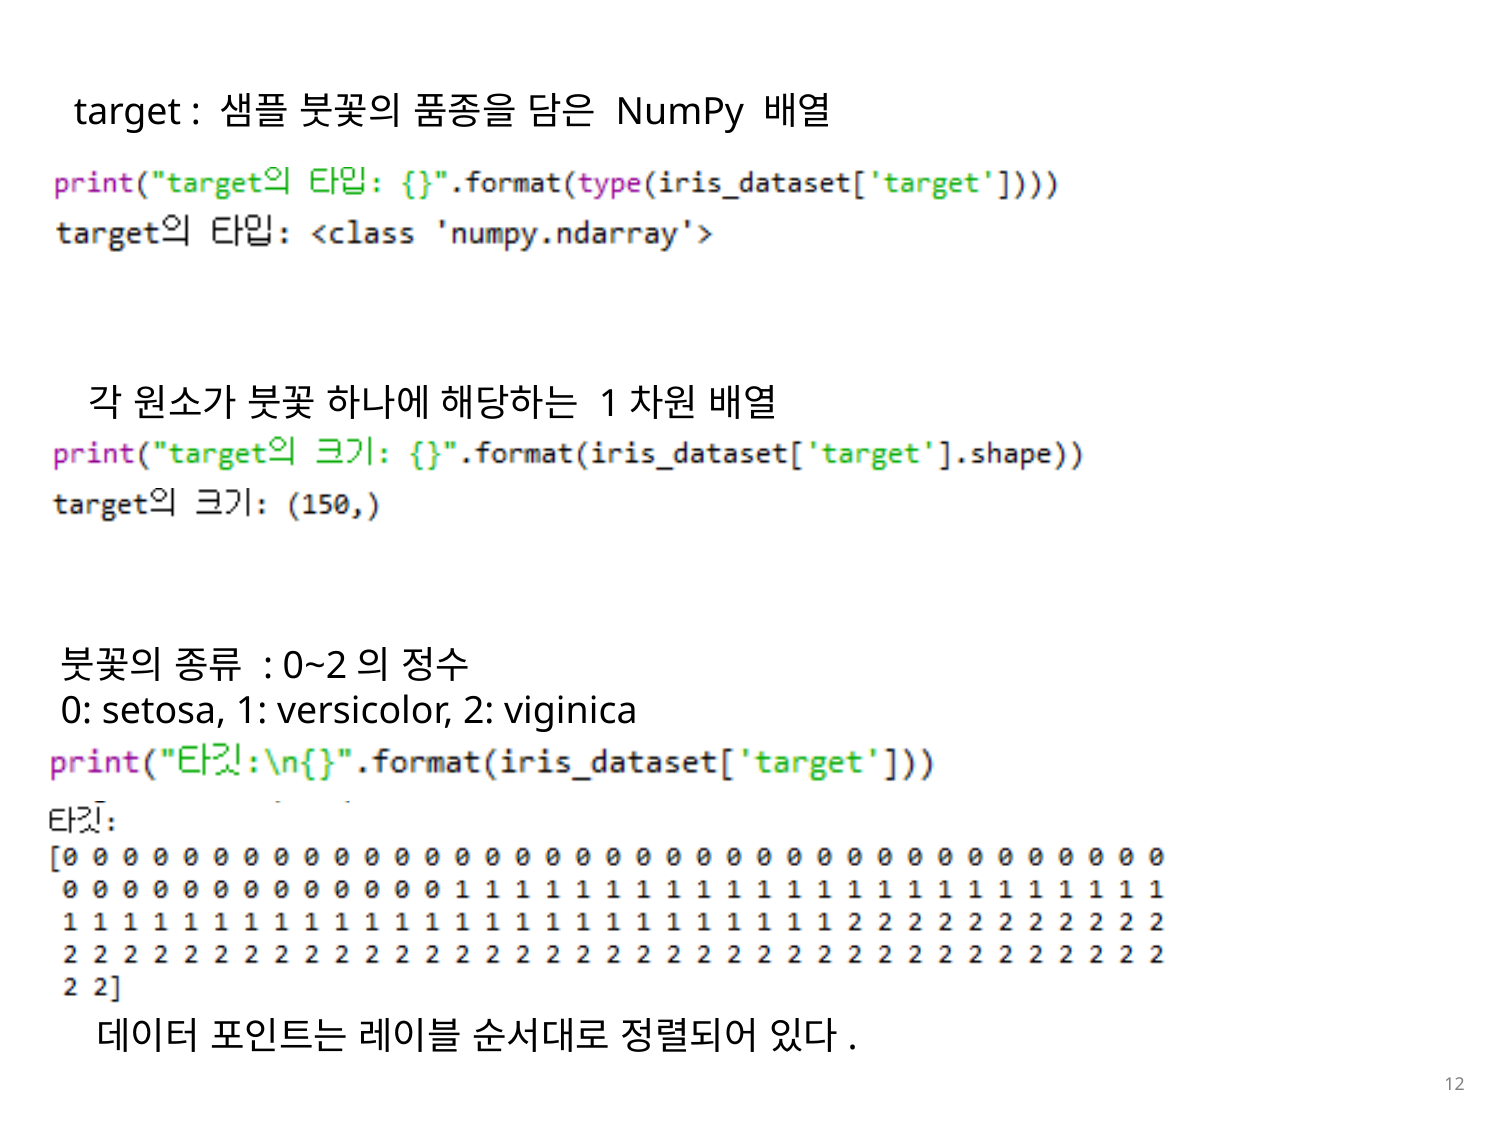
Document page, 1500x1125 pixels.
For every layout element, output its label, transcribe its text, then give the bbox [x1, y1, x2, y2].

picture [46, 801, 1172, 1011]
text_box 붓꽃의 종류 : 0~2의 정수 0: setosa, 1: versicolor, 2: viginica [45, 633, 653, 739]
text_box 각 원소가 붓꽃 하나에 해당하는 1차원 배열 [73, 371, 793, 432]
picture [56, 213, 724, 257]
picture [51, 167, 1070, 210]
text_box 데이터 포인트는 레이블 순서대로 정렬되어 있다. [81, 1019, 873, 1065]
picture [49, 739, 945, 789]
picture [50, 434, 1093, 481]
picture [50, 488, 389, 524]
text_box target : 샘플 붓꽃의 품종을 담은 NumPy 배열 [59, 79, 848, 140]
